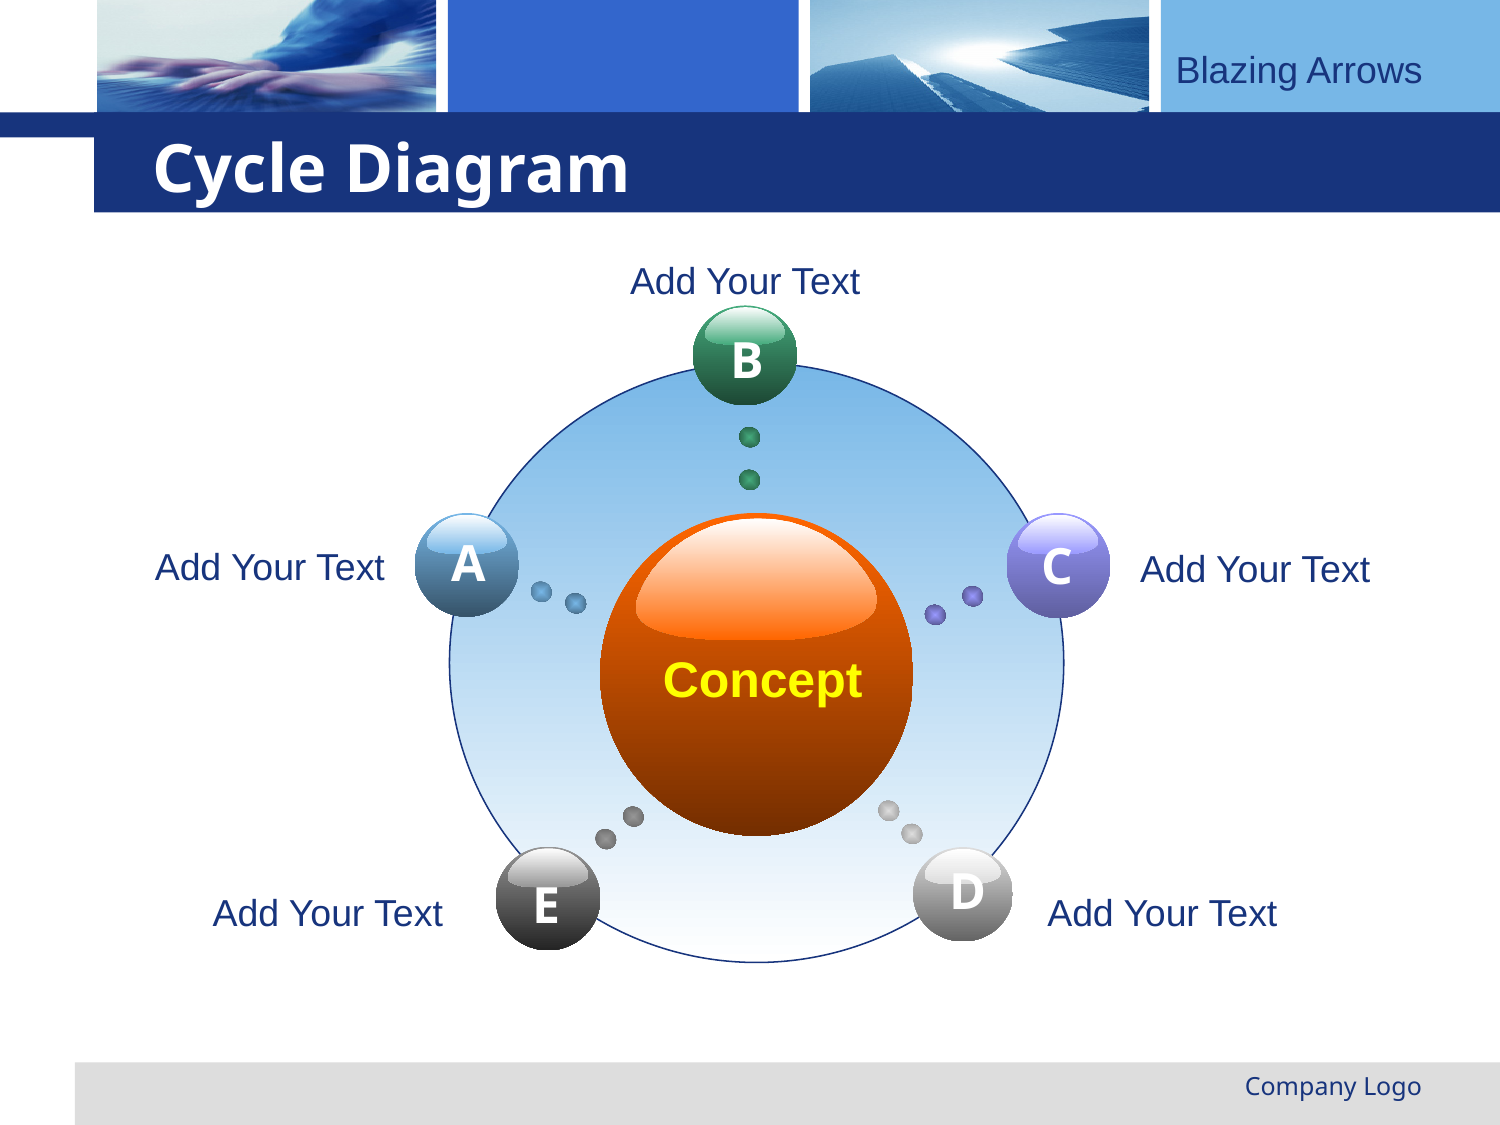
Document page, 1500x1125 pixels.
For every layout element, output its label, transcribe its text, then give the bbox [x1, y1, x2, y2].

picture [97, 0, 437, 112]
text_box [124, 249, 1401, 963]
picture [810, 0, 1150, 112]
footer Company Logo [962, 1062, 1438, 1116]
title Cycle Diagram [120, 119, 1401, 213]
